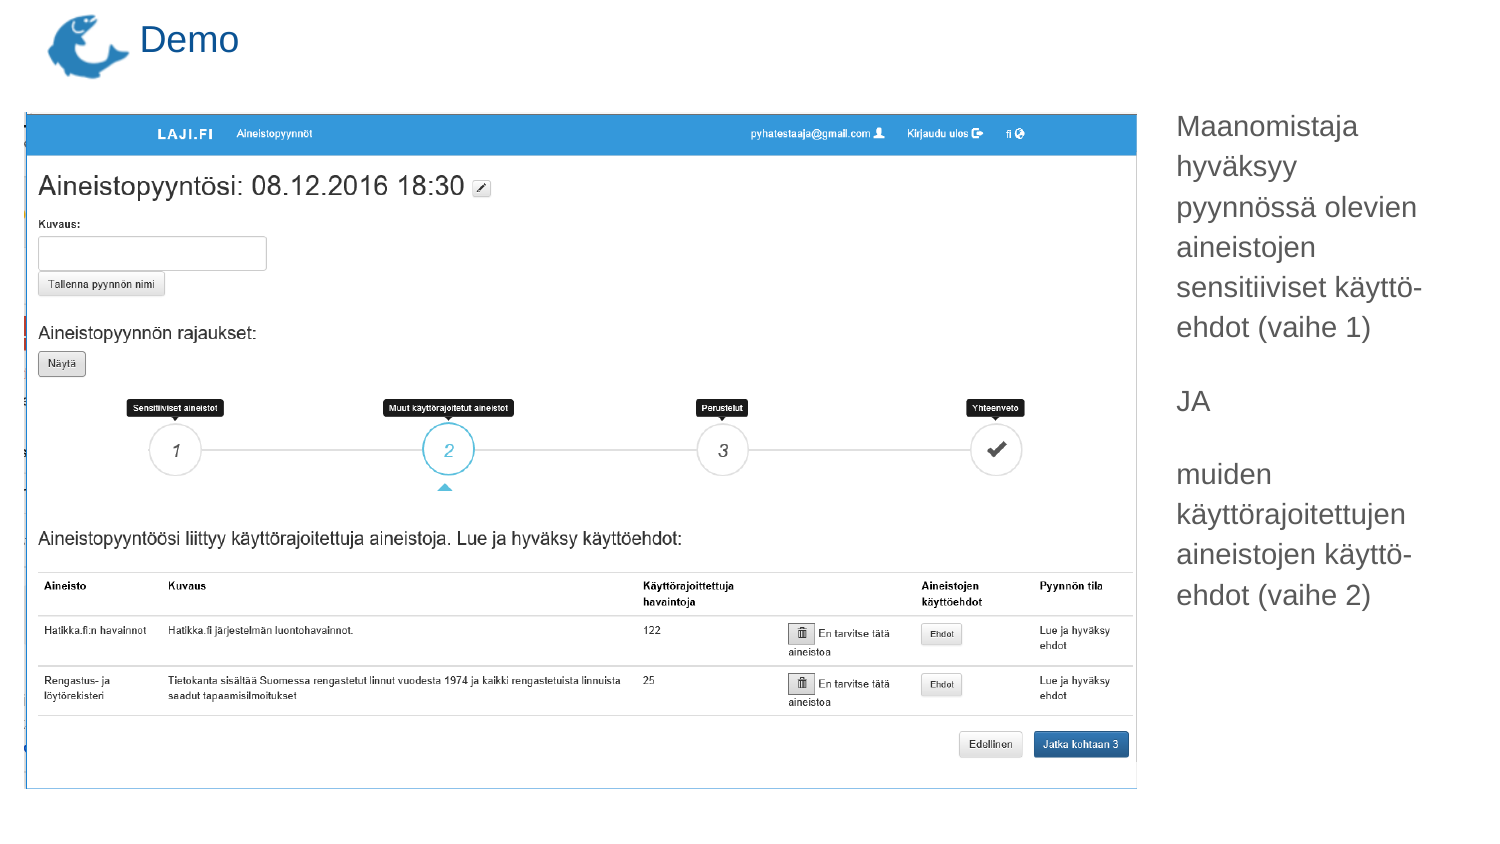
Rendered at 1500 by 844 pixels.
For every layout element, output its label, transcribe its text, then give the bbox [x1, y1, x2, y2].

picture [35, 7, 142, 88]
picture [24, 111, 1137, 790]
list Maanomistaja hyväksyy pyynnössä olevien aineistojen sensitiiviset käyttö- ehdot (vaihe 1) JA muiden käyttörajoitettujen aineistojen käyttö- ehdot (vaihe 2) [1161, 87, 1449, 750]
title Demo [51, 0, 1449, 80]
